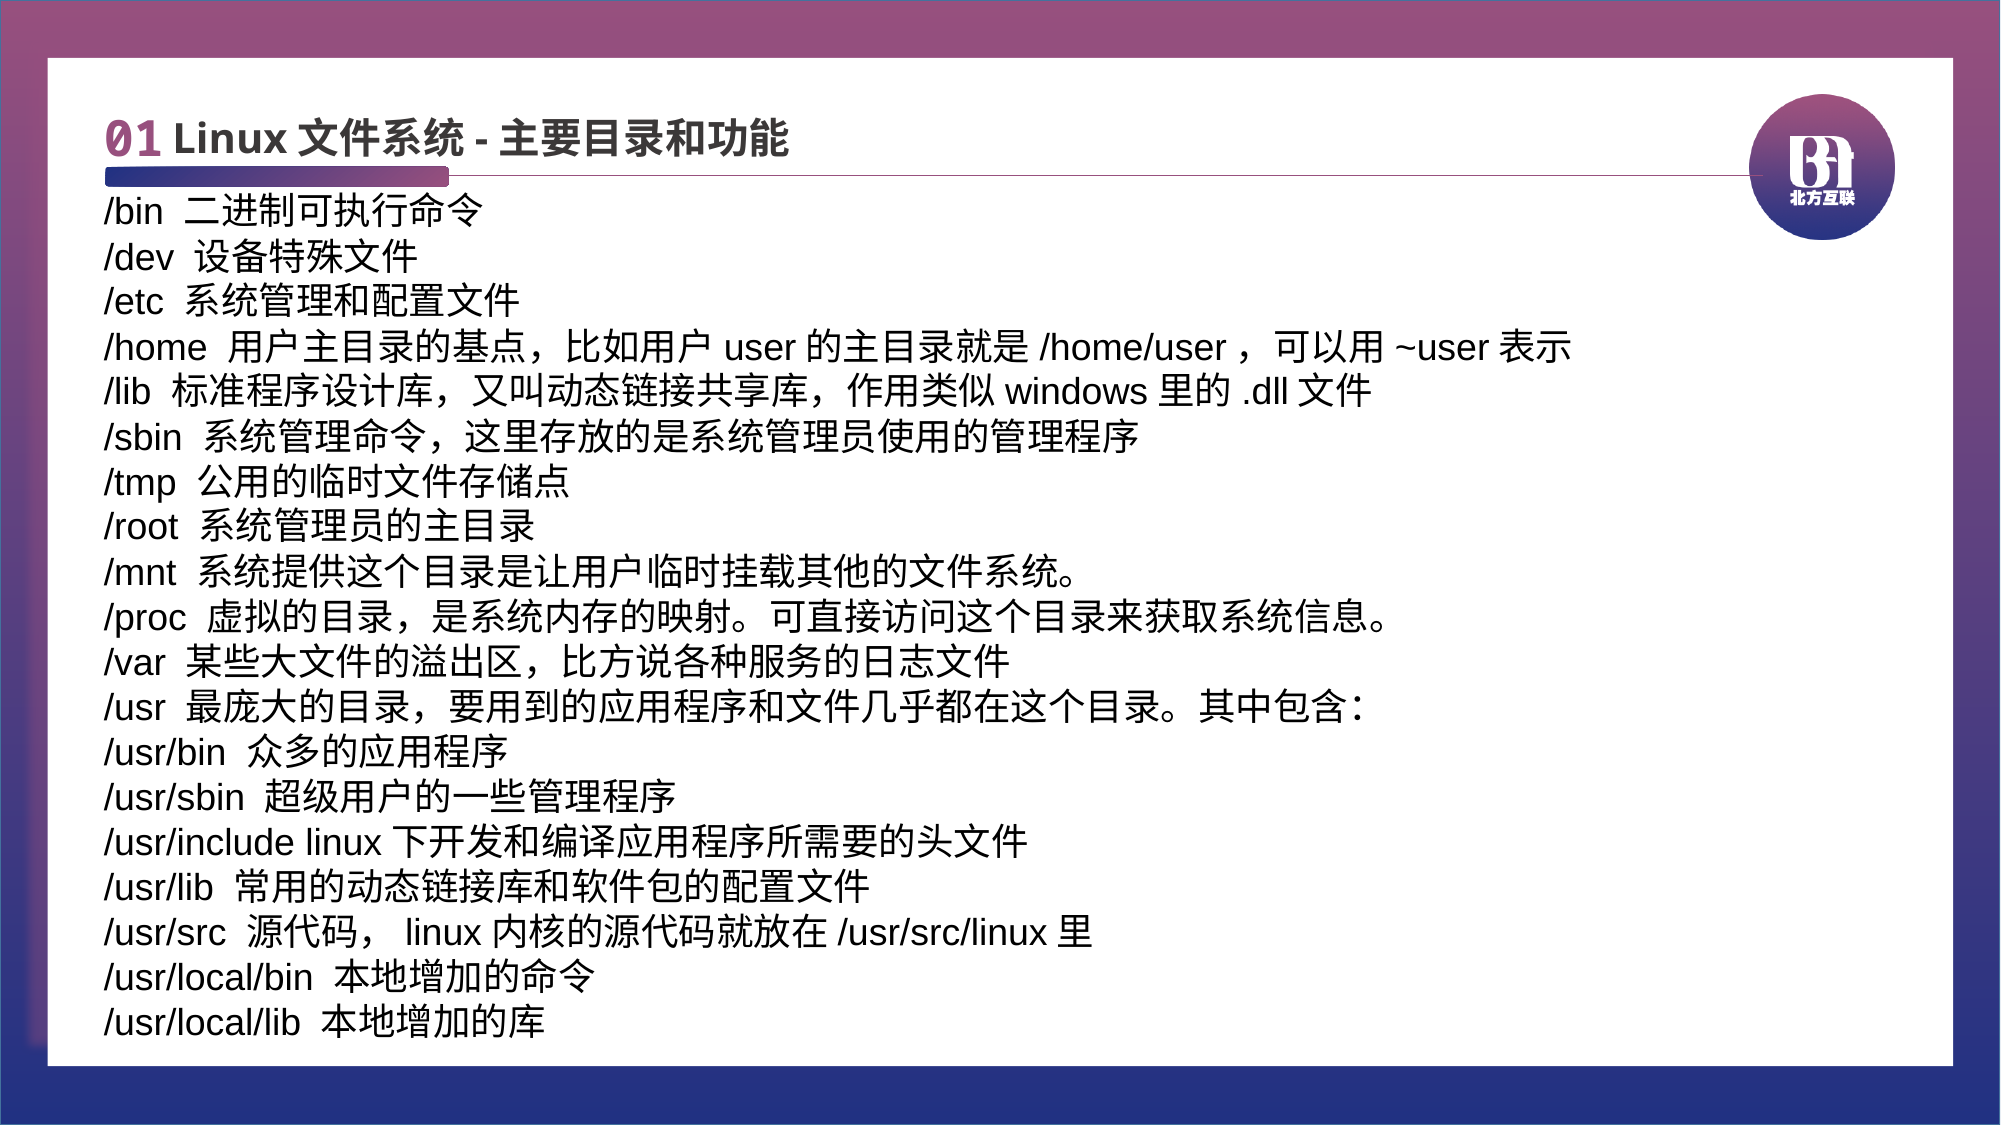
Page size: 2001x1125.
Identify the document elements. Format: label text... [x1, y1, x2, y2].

text_box 01 [89, 98, 184, 174]
text_box Linux文件系统-主要目录和功能 [184, 104, 811, 170]
picture [1749, 94, 1895, 240]
text_box /bin 二进制可执行命令 /dev 设备特殊文件 /etc 系统管理和配置文件 /home 用户主目录的基点，比如用户user的主目录就是/home/user，可以用~user表示 /lib 标准程序设计库，又叫动态链接共享库，作用类似windows里的.dll文件 /sbin 系统管理命令，这里存放的是系统管理员使用的管理程序 /tmp 公用的临时文件存储点 /root 系统管理员的主目录 /mnt 系统提供这个目录是让用户临时挂载其他的文件系统。 /proc 虚拟的目录，是系统内存的映射。可直接访问这个目录来获取系统信息。 /var 某些大文件的溢出区，比方说各种服务的日志文件 /usr 最庞大的目录，要用到的应用程序和文件几乎都在这个目录。其中包含： /usr/bin 众多的应用程序 /usr/sbin 超级用户的一些管理程序 /usr/include linux下开发和编译应用程序所需要的头文件 /usr/lib 常用的动态链接库和软件包的配置文件 /usr/src 源代码，linux内核的源代码就放在/usr/src/linux里 /usr/local/bin 本地增加的命令 /usr/local/lib 本地增加的库 [89, 180, 1940, 1050]
text_box [104, 165, 450, 180]
